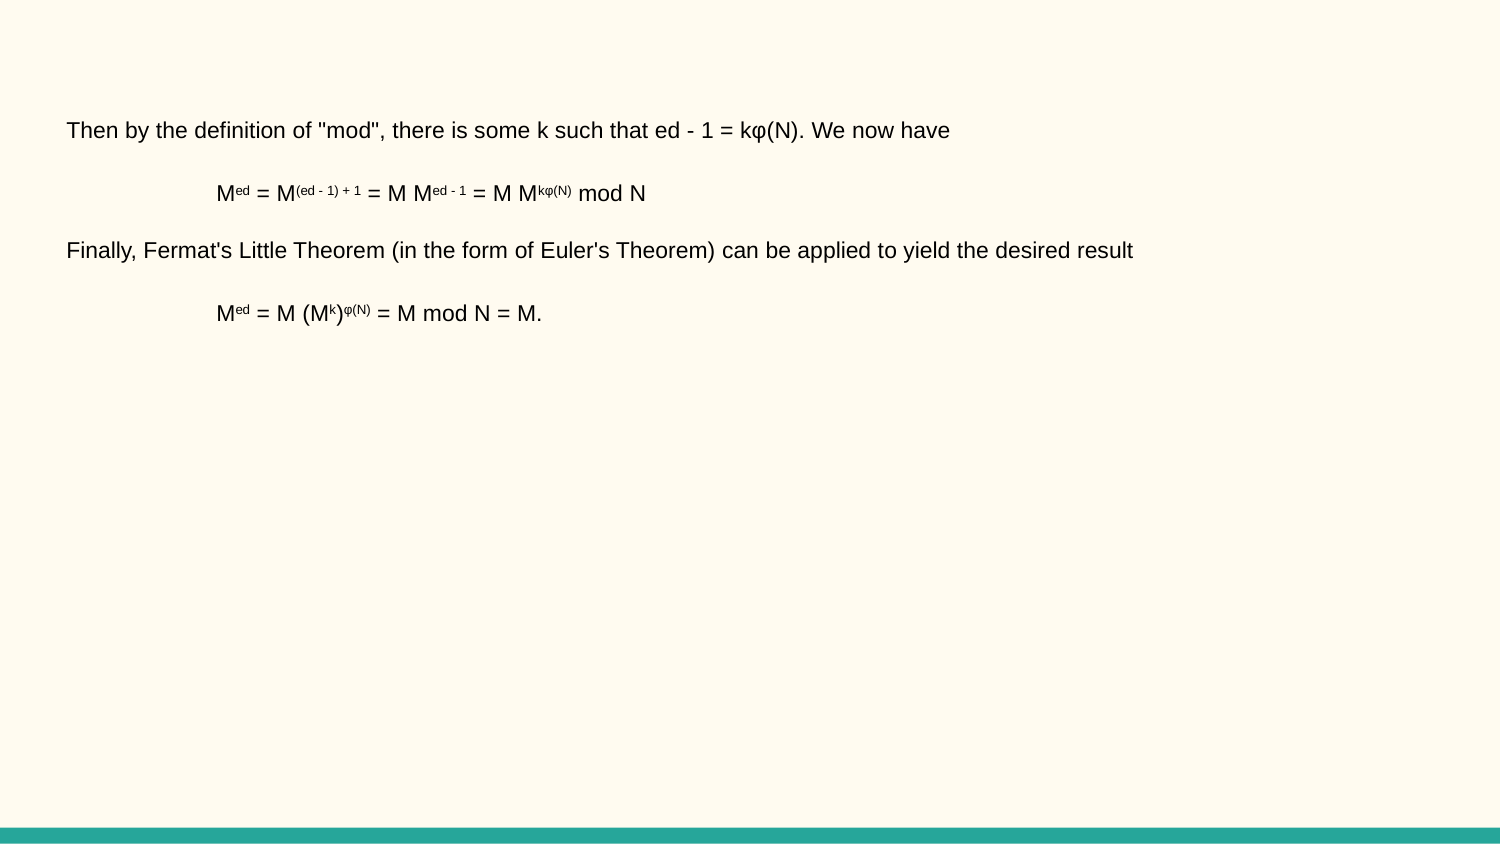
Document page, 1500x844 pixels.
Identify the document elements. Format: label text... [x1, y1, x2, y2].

list Then by the definition of "mod", there is some k such that ed - 1 = kφ(N). We now have Med = M(ed - 1) + 1 = M Med - 1 = M Mkφ(N) mod N Finally, Fermat's Little Theorem (in the form of Euler's Theorem) can be applied to yield the desired result Med = M (Mk)φ(N) = M mod N = M. [51, 96, 1449, 587]
